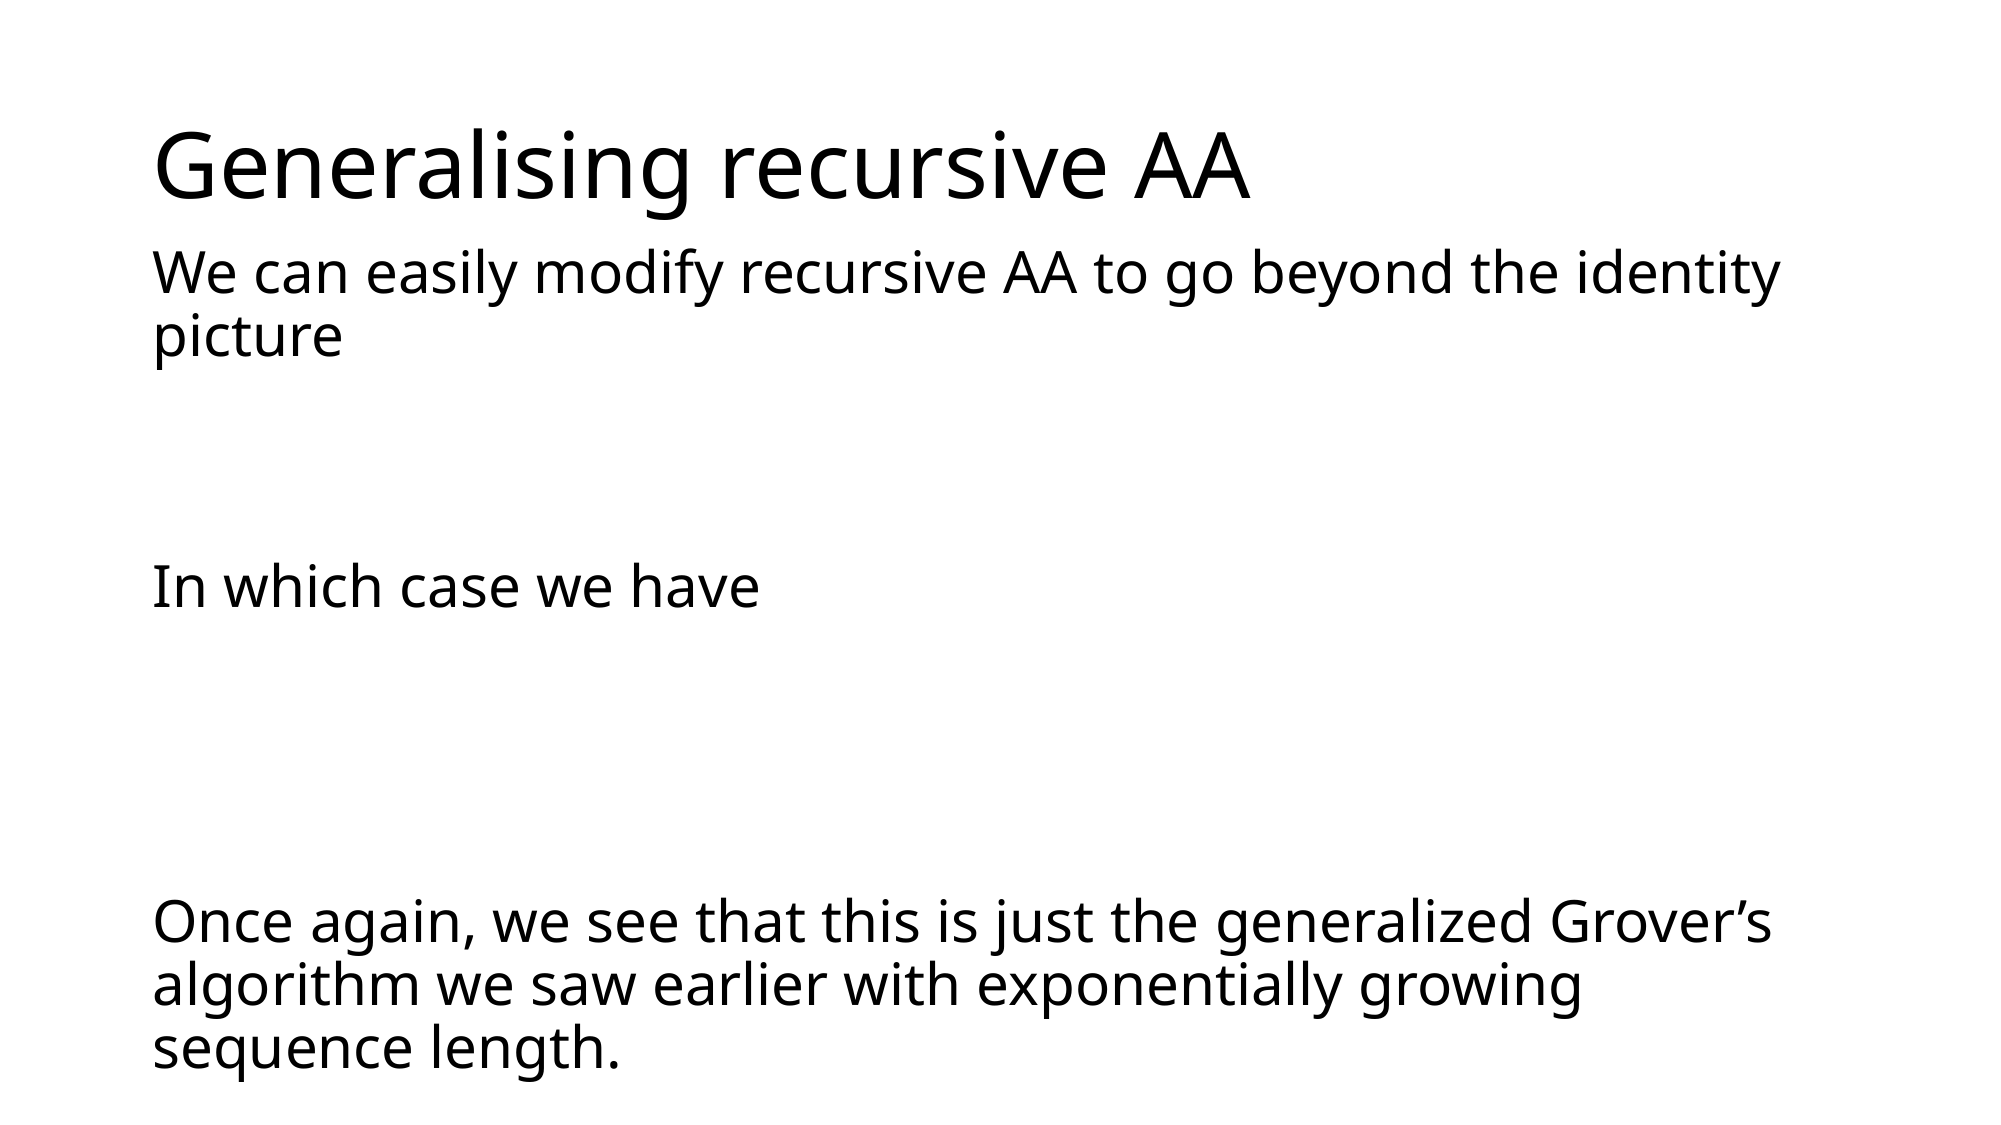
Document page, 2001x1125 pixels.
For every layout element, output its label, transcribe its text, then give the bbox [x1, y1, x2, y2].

title Generalising recursive AA [137, 59, 1863, 278]
